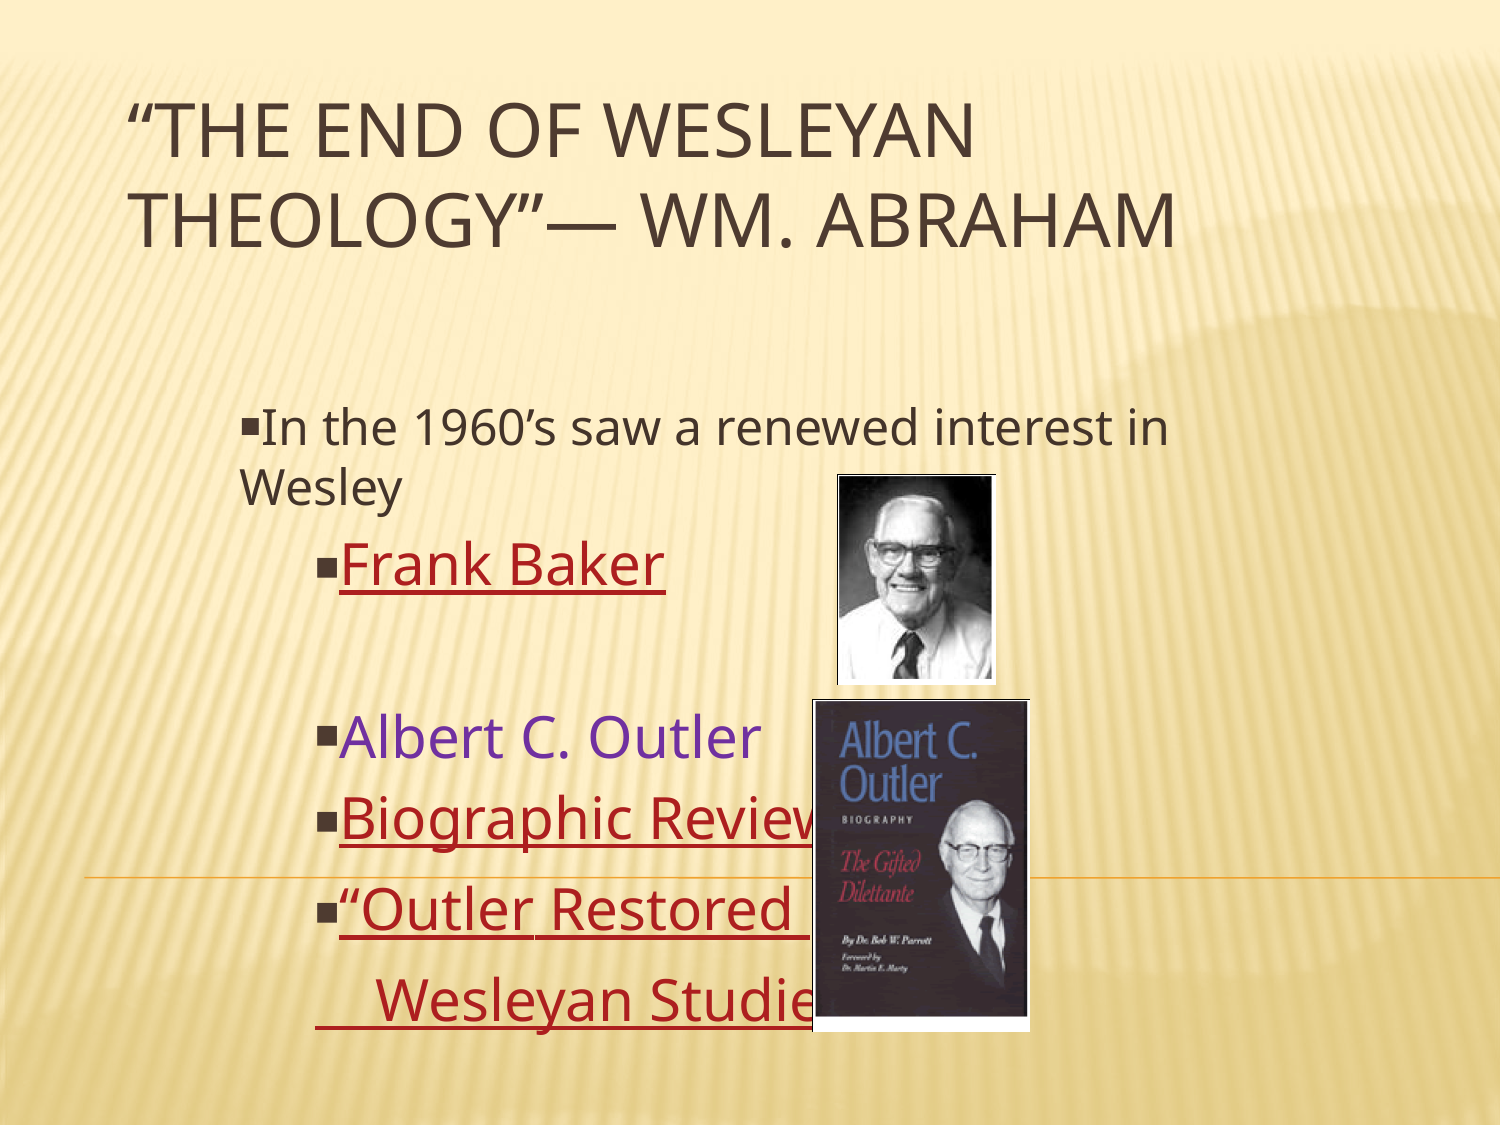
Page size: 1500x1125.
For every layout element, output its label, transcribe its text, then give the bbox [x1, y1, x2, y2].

subtitle In the 1960’s saw a renewed interest in Wesley Frank Baker Albert C. Outler Biographic Review “Outler Restored Wesleyan Studies" [225, 324, 1275, 1050]
picture [837, 474, 996, 685]
title “The End of Wesleyan Theology”— Wm. Abraham [112, 75, 1388, 317]
picture [812, 699, 1031, 1032]
